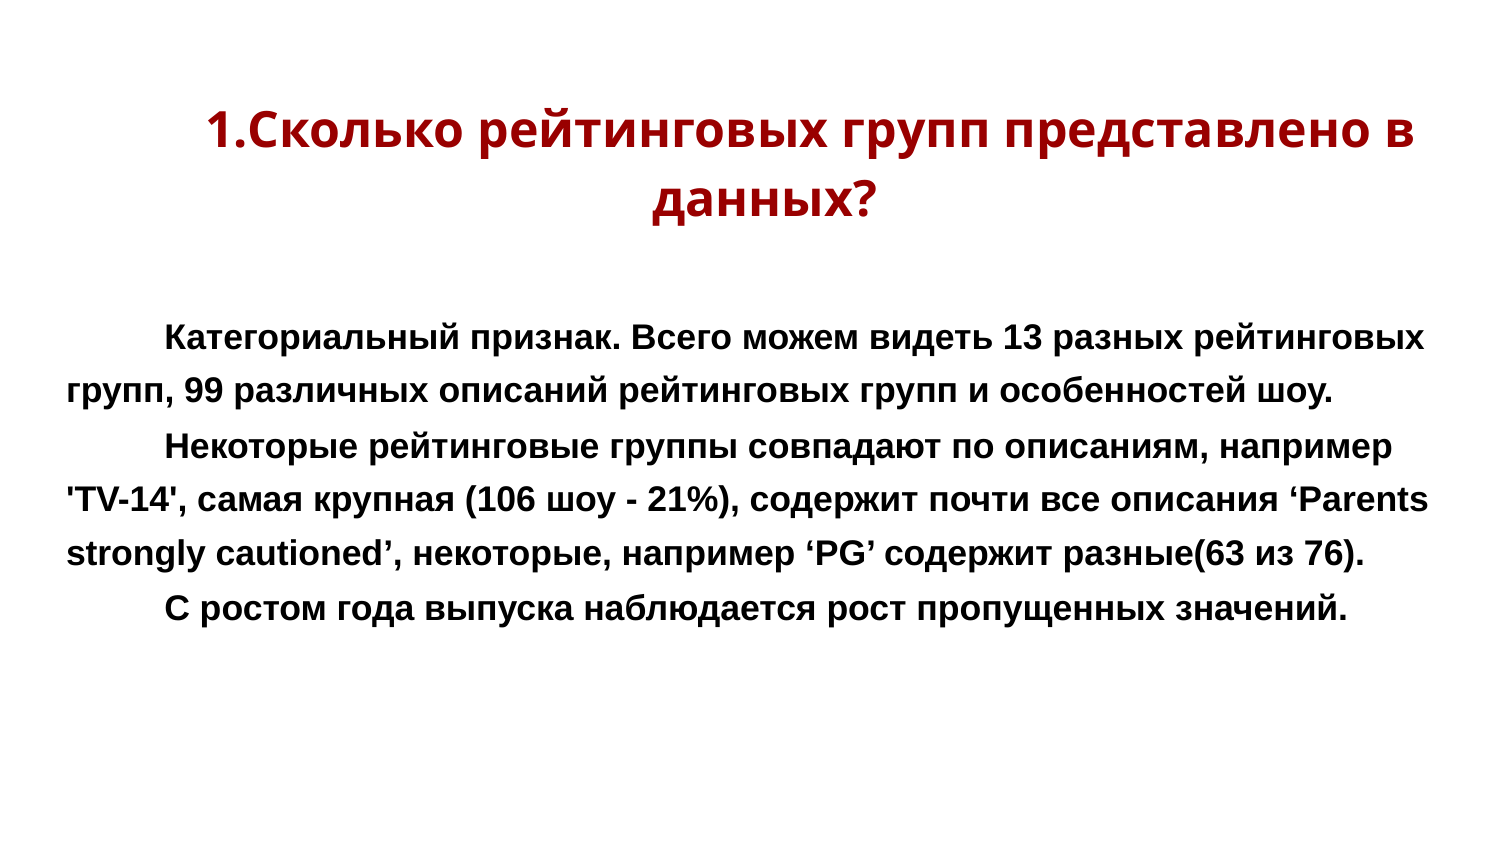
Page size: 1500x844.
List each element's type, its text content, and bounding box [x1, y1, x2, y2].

title Сколько рейтинговых групп представлено в данных? [51, 72, 1449, 256]
list Категориальный признак. Всего можем видеть 13 разных рейтинговых групп, 99 различных описаний рейтинговых групп и особенностей шоу. Некоторые рейтинговые группы совпадают по описаниям, например 'TV-14', самая крупная (106 шоу - 21%), содержит почти все описания ‘Parents strongly cautioned’, некоторые, например ‘PG’ содержит разные(63 из 76). С ростом года выпуска наблюдается рост пропущенных значений. [51, 288, 1449, 750]
